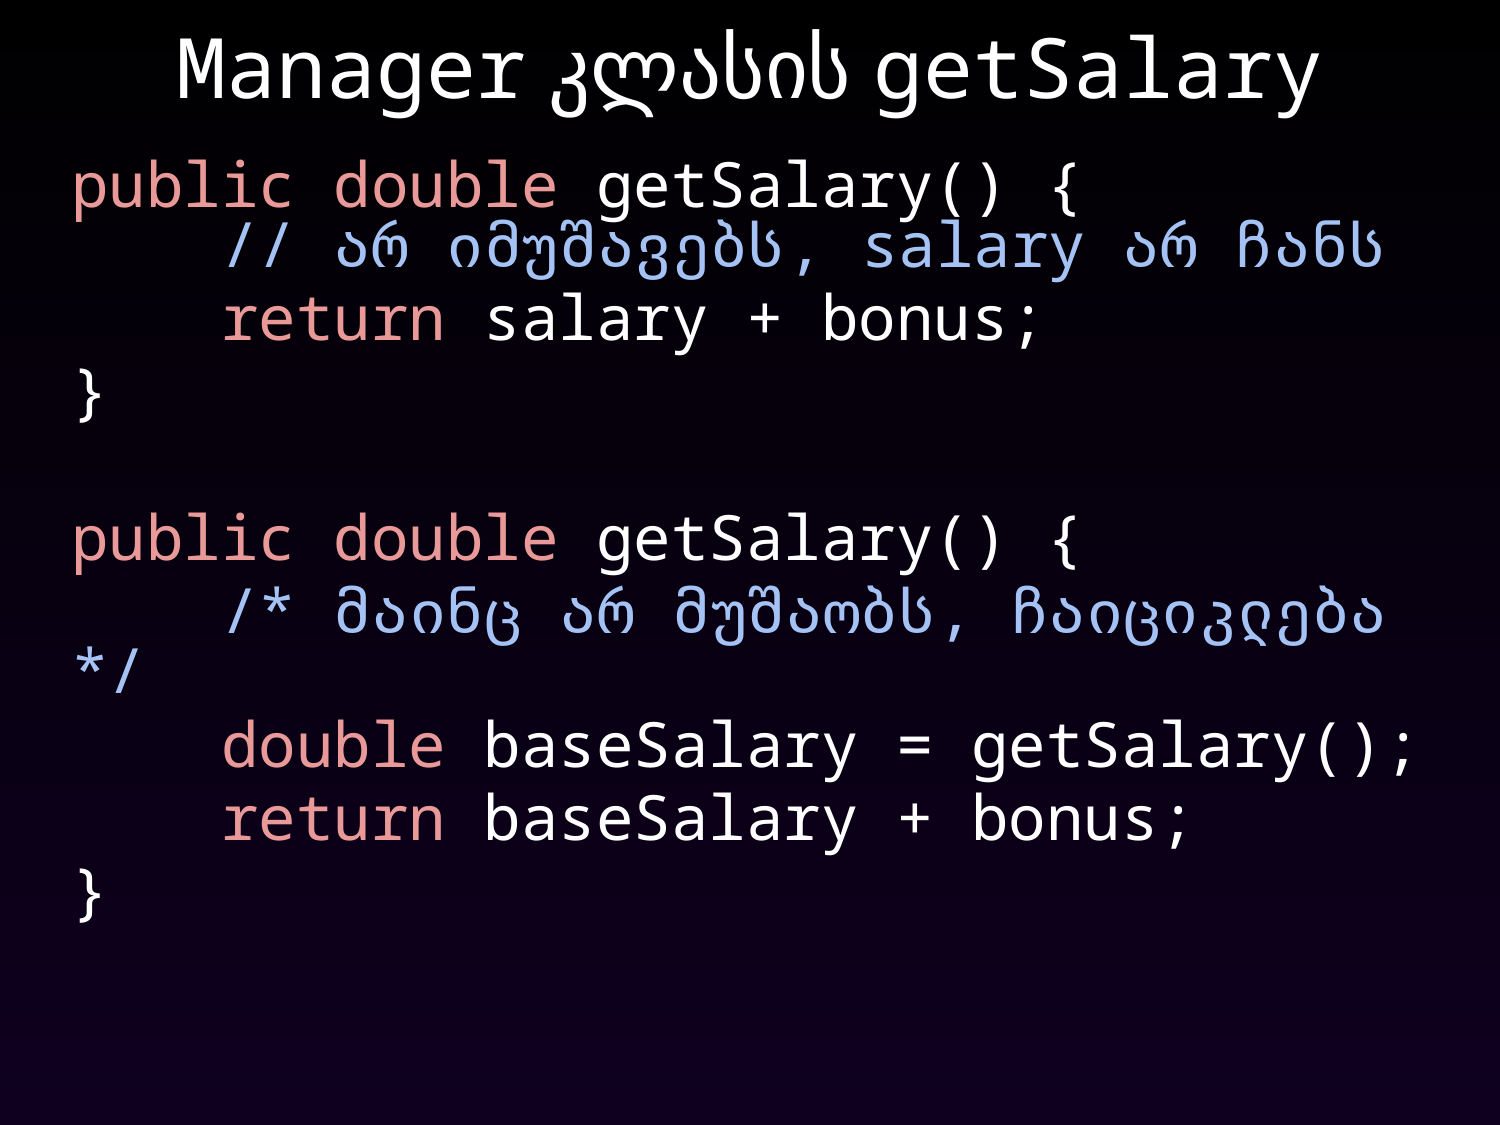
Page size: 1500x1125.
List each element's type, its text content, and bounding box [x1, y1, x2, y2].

subtitle public double getSalary() { // არ იმუშავებს, salary არ ჩანს return salary + bonus; } public double getSalary() { /* მაინც არ მუშაობს, ჩაიციკლება */ double baseSalary = getSalary(); return baseSalary + bonus; } [56, 152, 1444, 1099]
title Manager კლასის getSalary [75, 16, 1425, 132]
